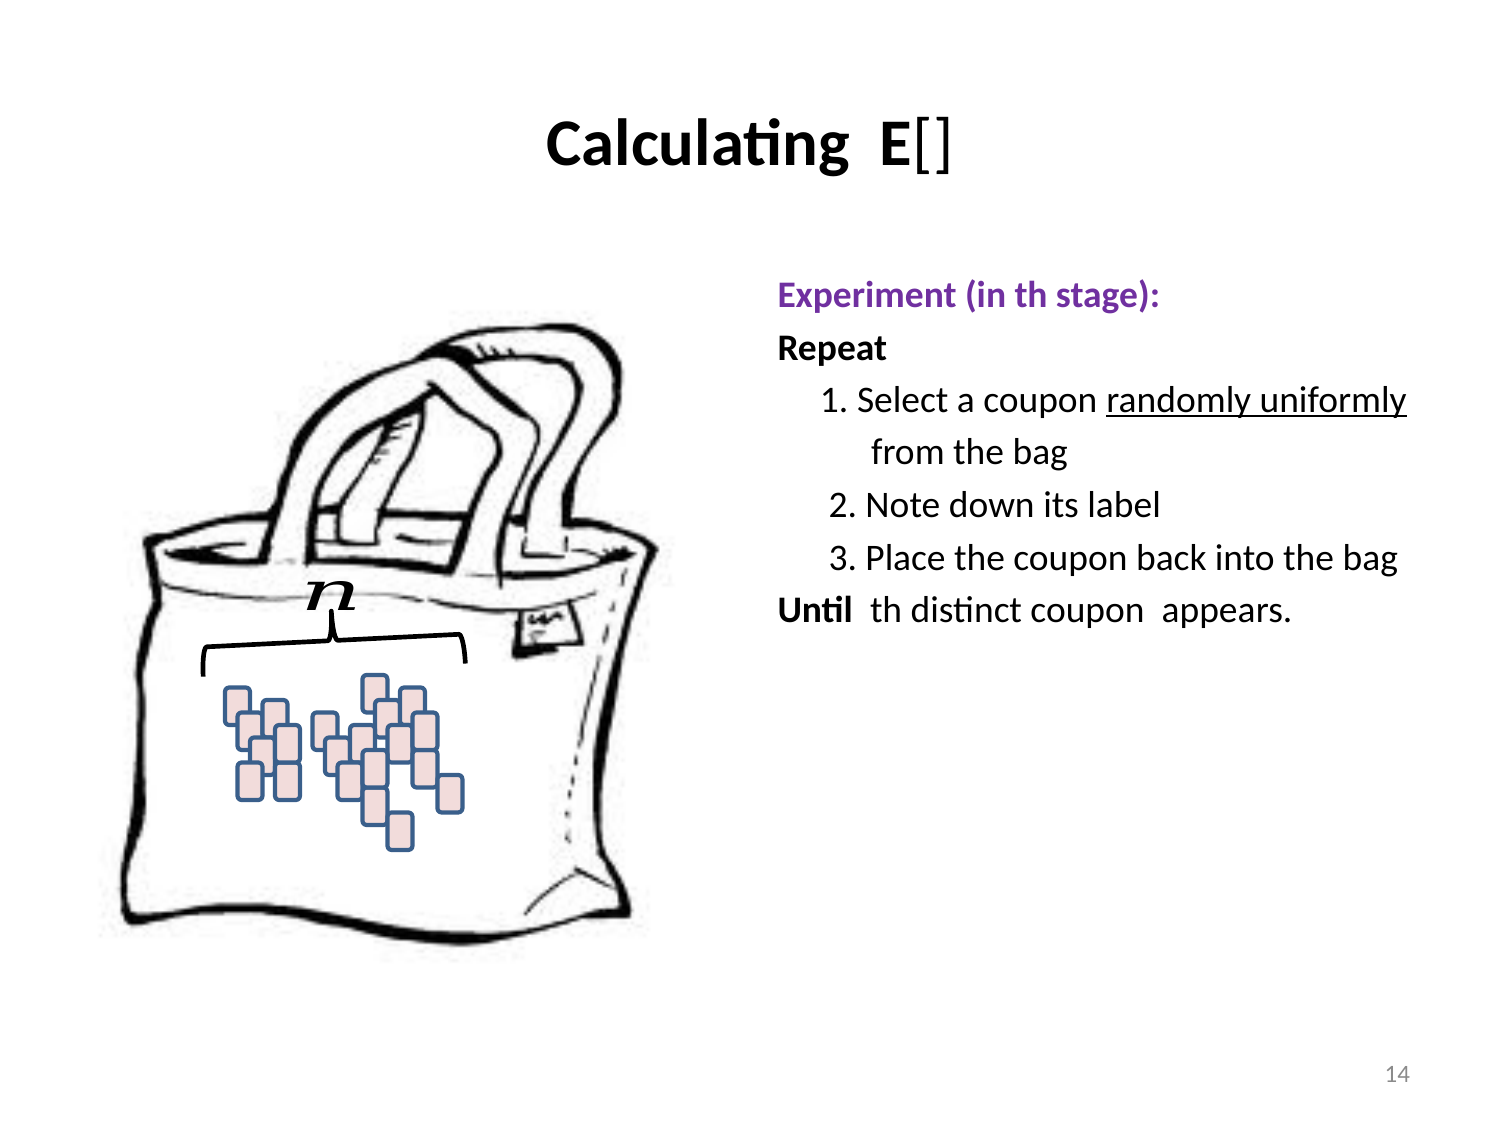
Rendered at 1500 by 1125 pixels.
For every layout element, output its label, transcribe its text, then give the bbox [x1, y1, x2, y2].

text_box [224, 687, 301, 801]
picture [74, 262, 738, 1007]
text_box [362, 679, 463, 813]
slide_number 14 [1074, 1042, 1425, 1103]
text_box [201, 562, 465, 671]
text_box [312, 712, 413, 851]
